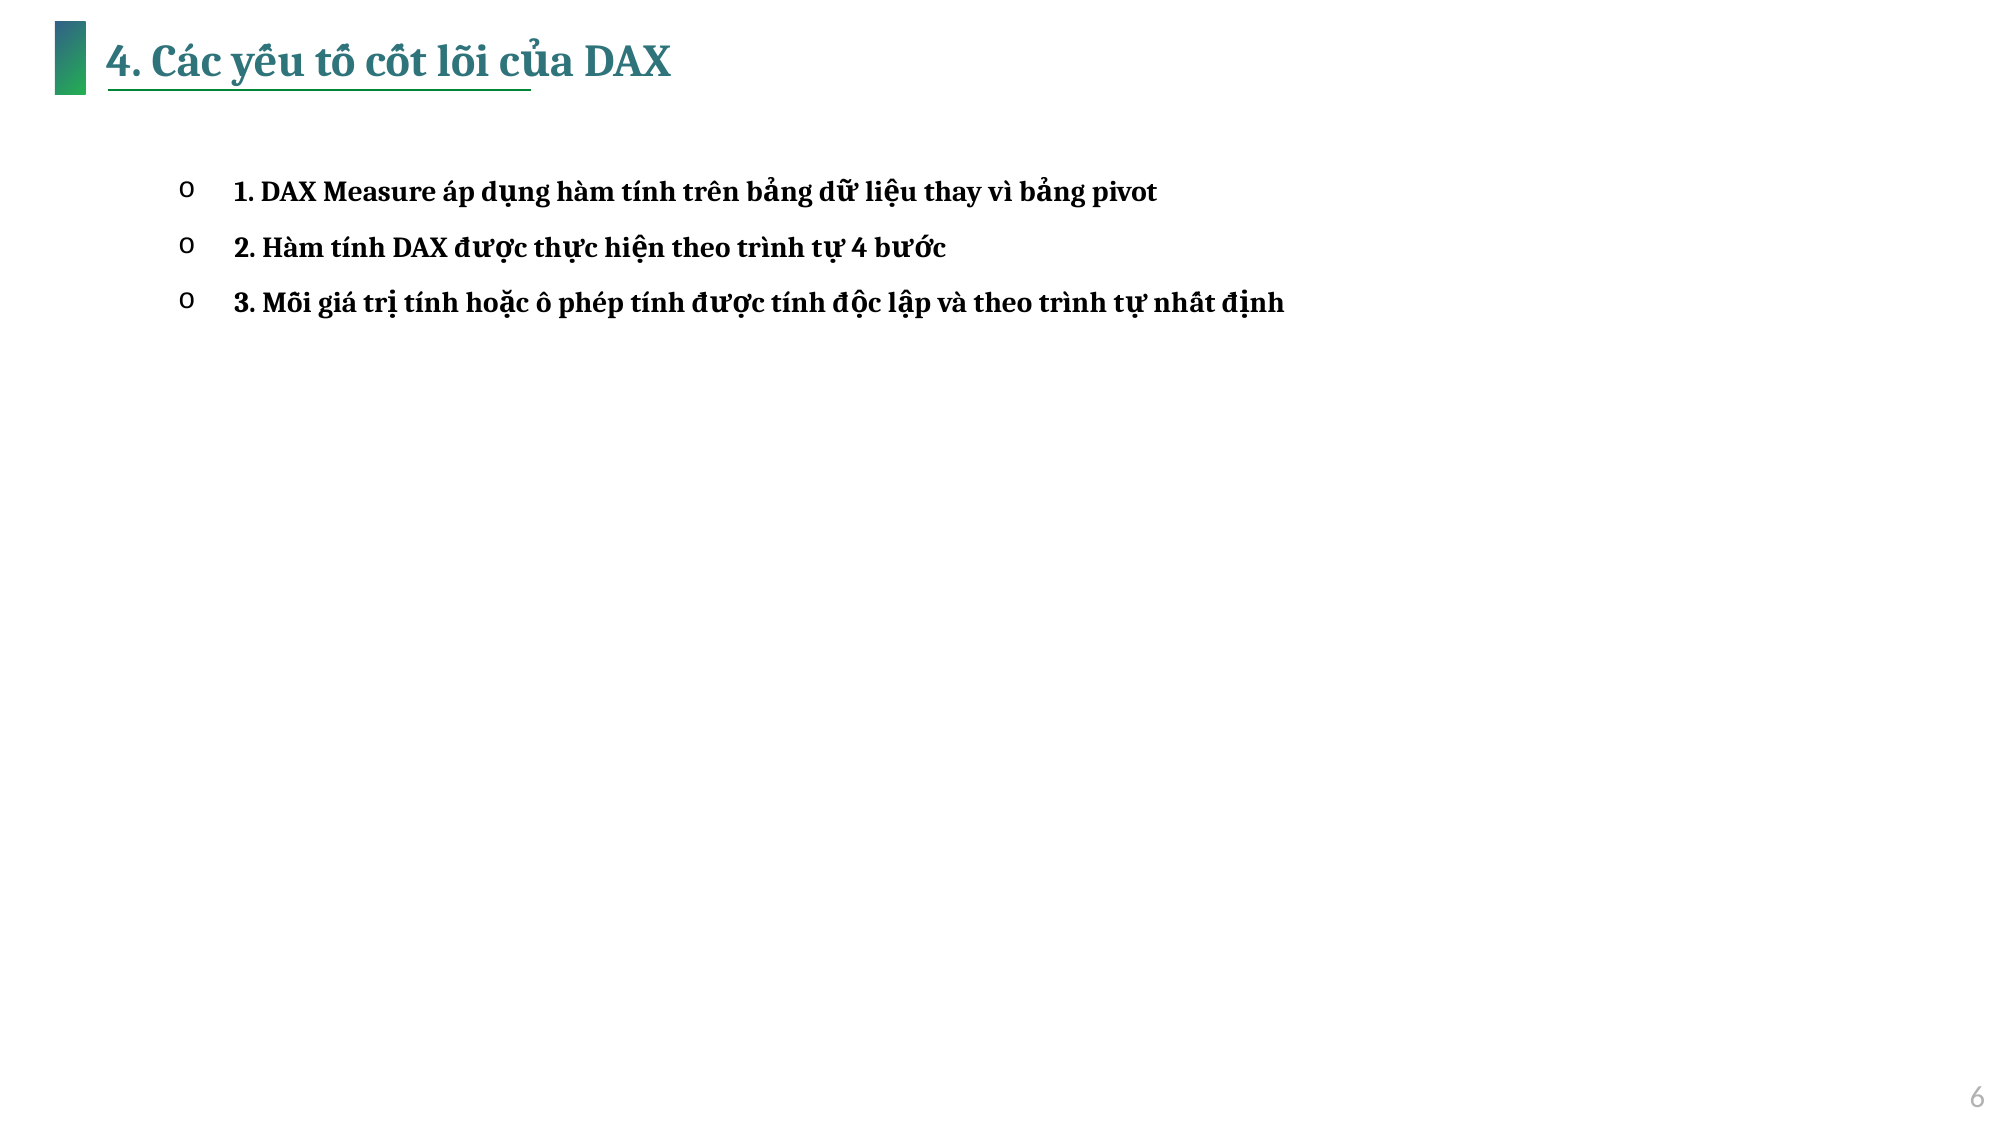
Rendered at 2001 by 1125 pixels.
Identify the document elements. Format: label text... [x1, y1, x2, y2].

list 1. DAX Measure áp dụng hàm tính trên bảng dữ liệu thay vì bảng pivot 2. Hàm tính DAX được thực hiện theo trình tự 4 bước 3. Mỗi giá trị tính hoặc ô phép tính được tính độc lập và theo trình tự nhất định [91, 164, 1923, 329]
slide_number 6 [1550, 1065, 2000, 1125]
title 4. Các yếu tố cốt lõi của DAX [91, 10, 1770, 114]
